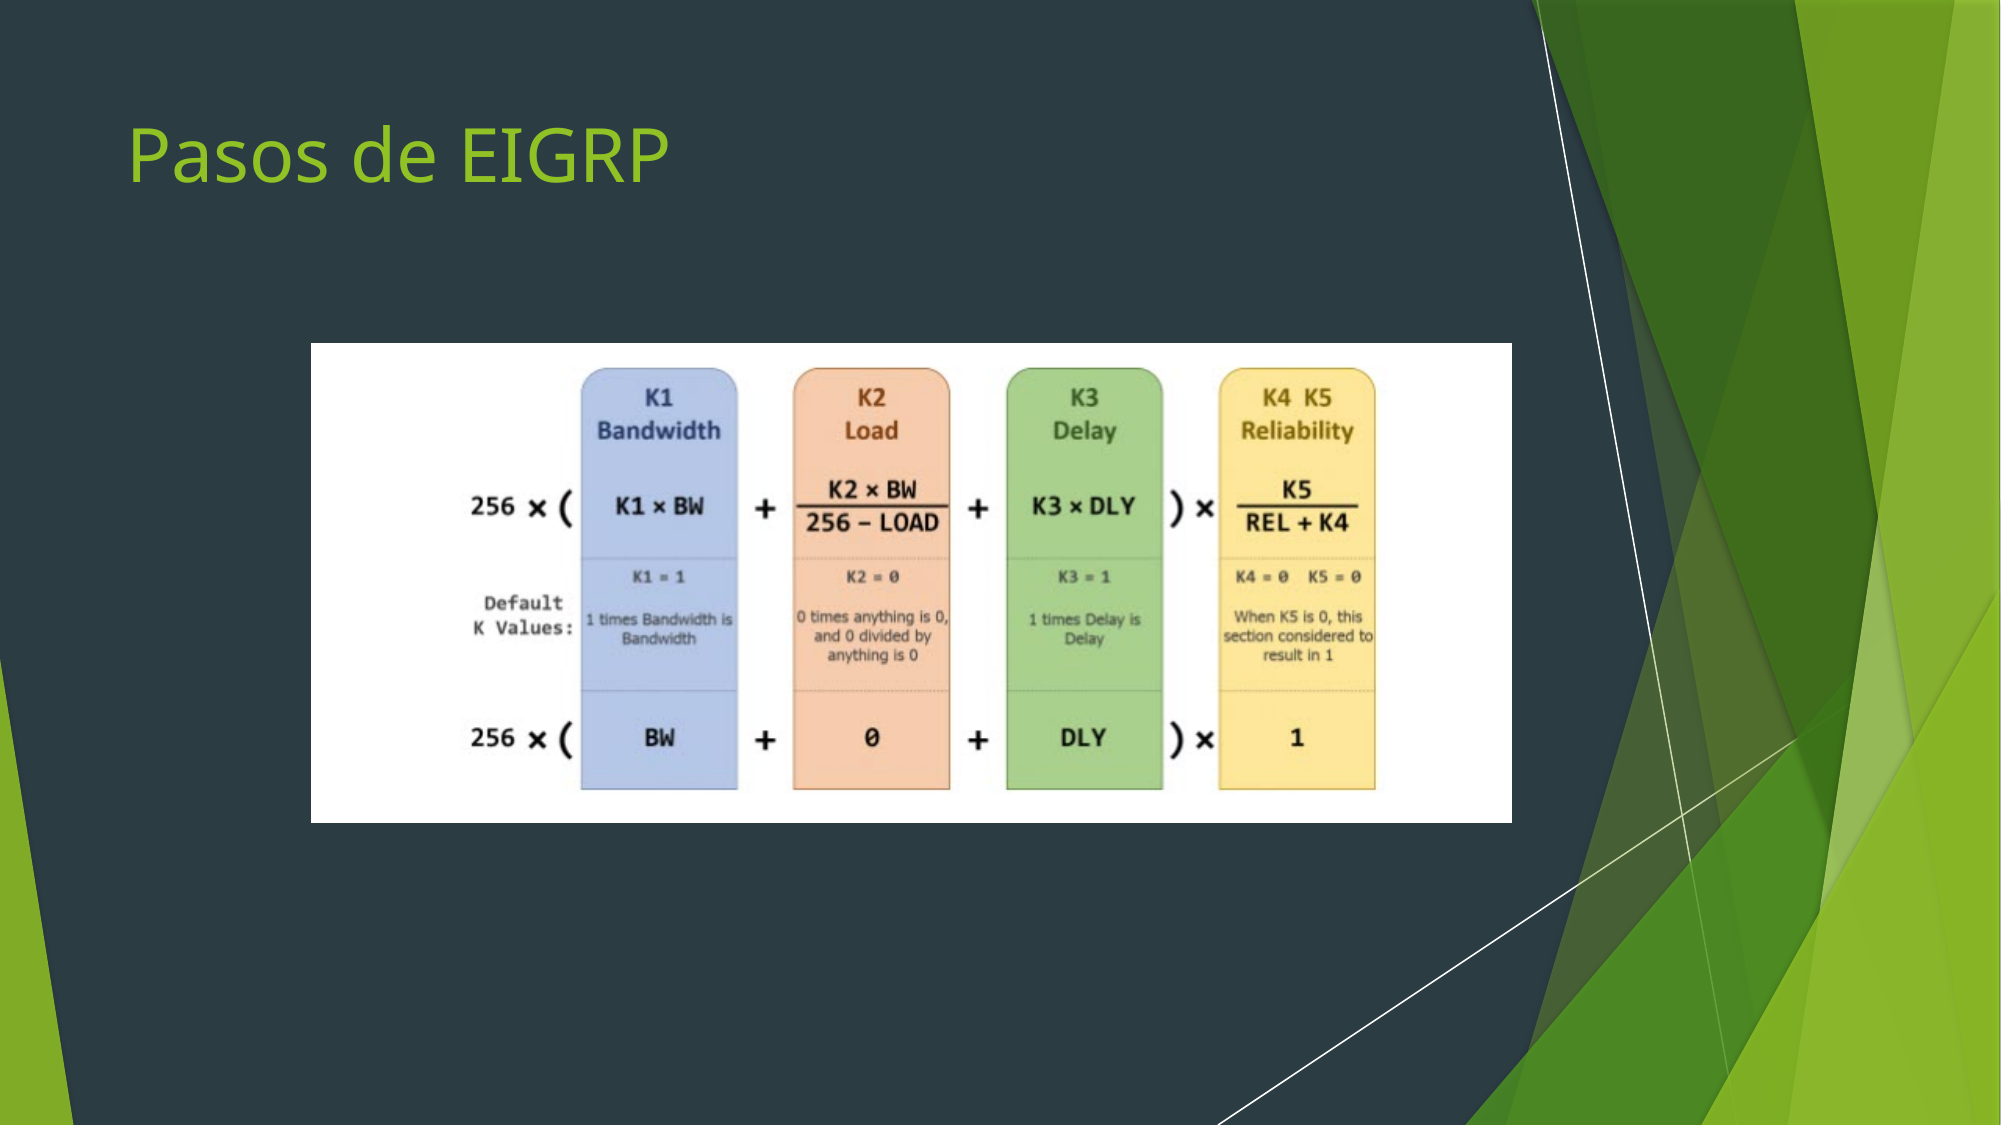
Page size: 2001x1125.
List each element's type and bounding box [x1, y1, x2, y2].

text_box [0, 0, 2000, 1125]
picture [311, 342, 1513, 824]
